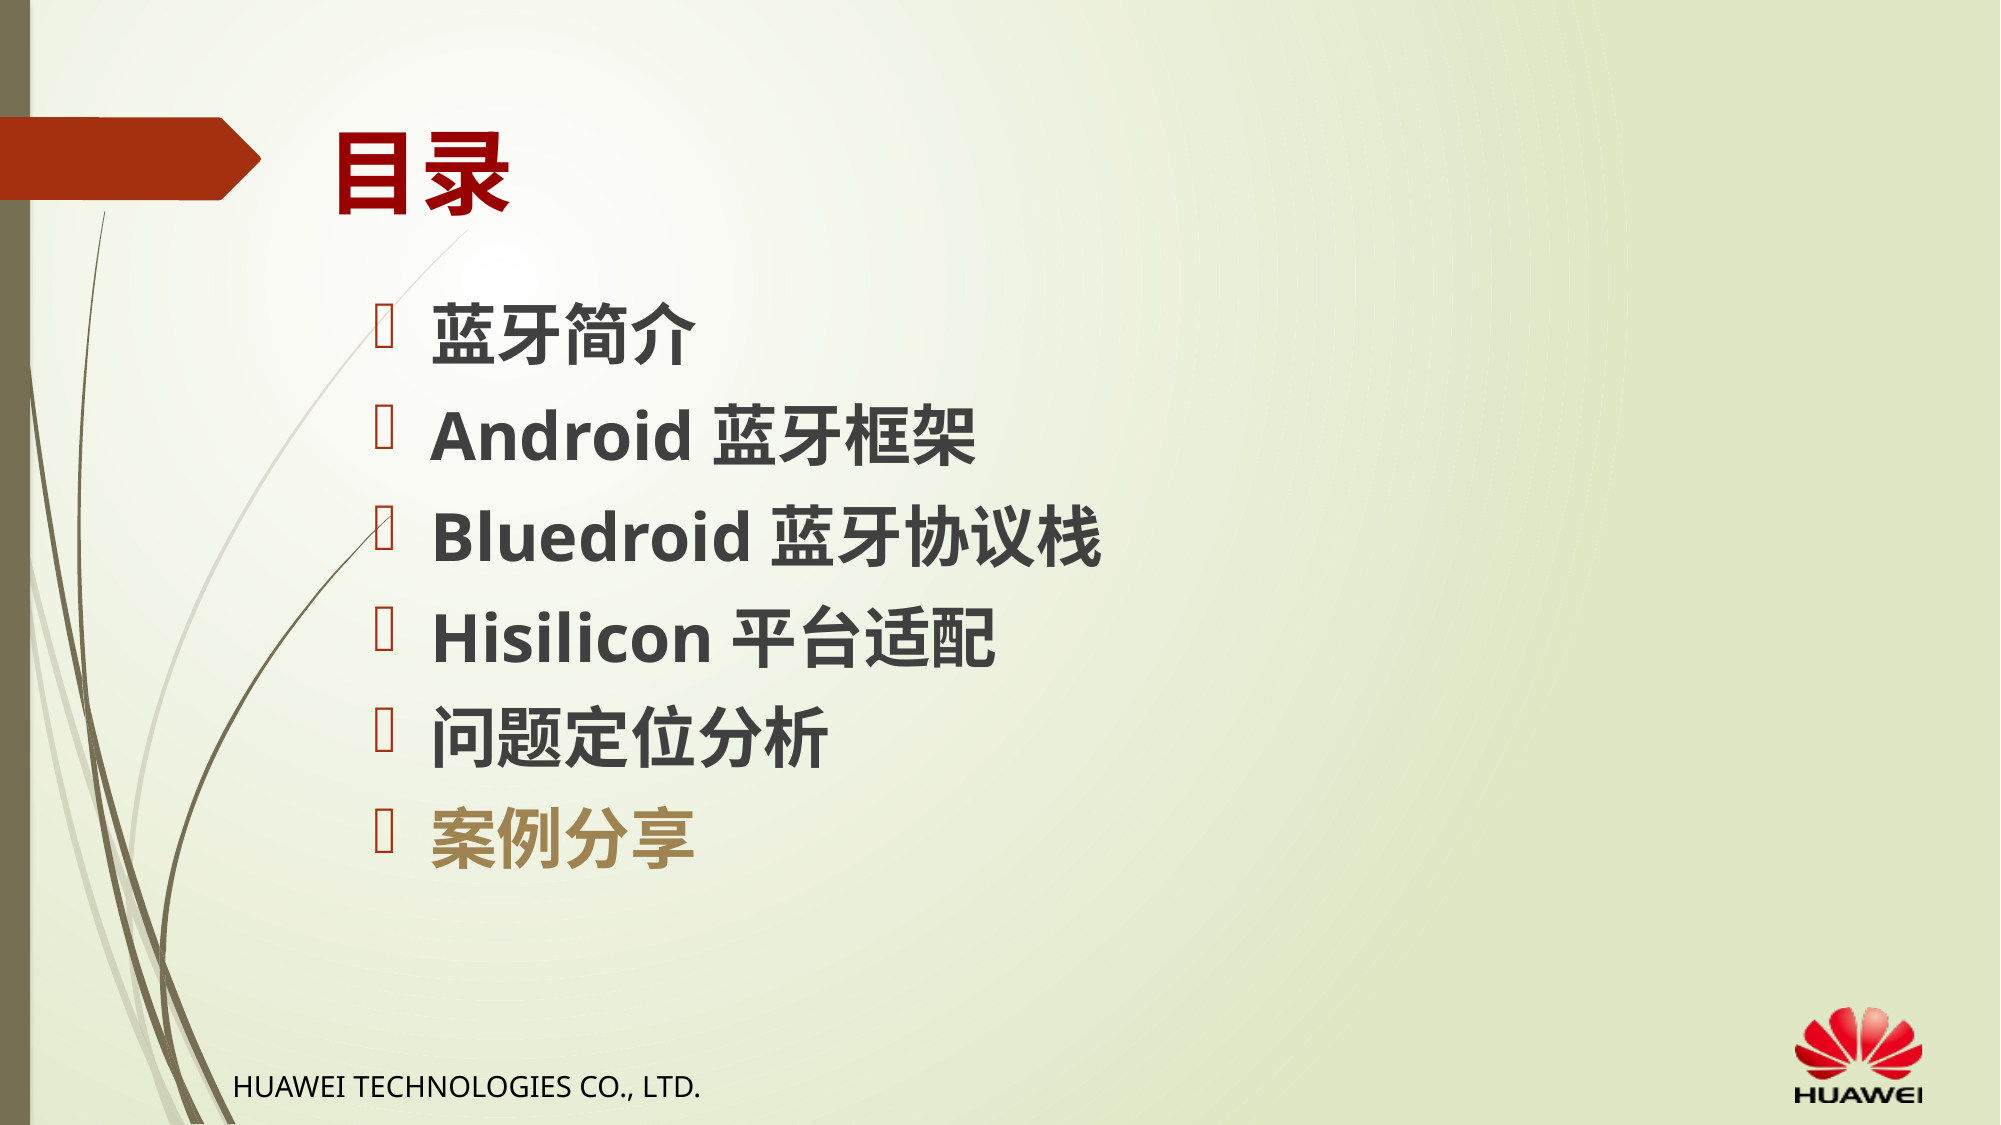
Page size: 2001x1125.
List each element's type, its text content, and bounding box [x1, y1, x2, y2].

list 蓝牙简介 Android蓝牙框架 Bluedroid蓝牙协议栈 Hisilicon平台适配 问题定位分析 案例分享 [358, 285, 1441, 905]
text_box 目录 [326, 113, 1473, 227]
picture [1795, 1007, 1923, 1103]
